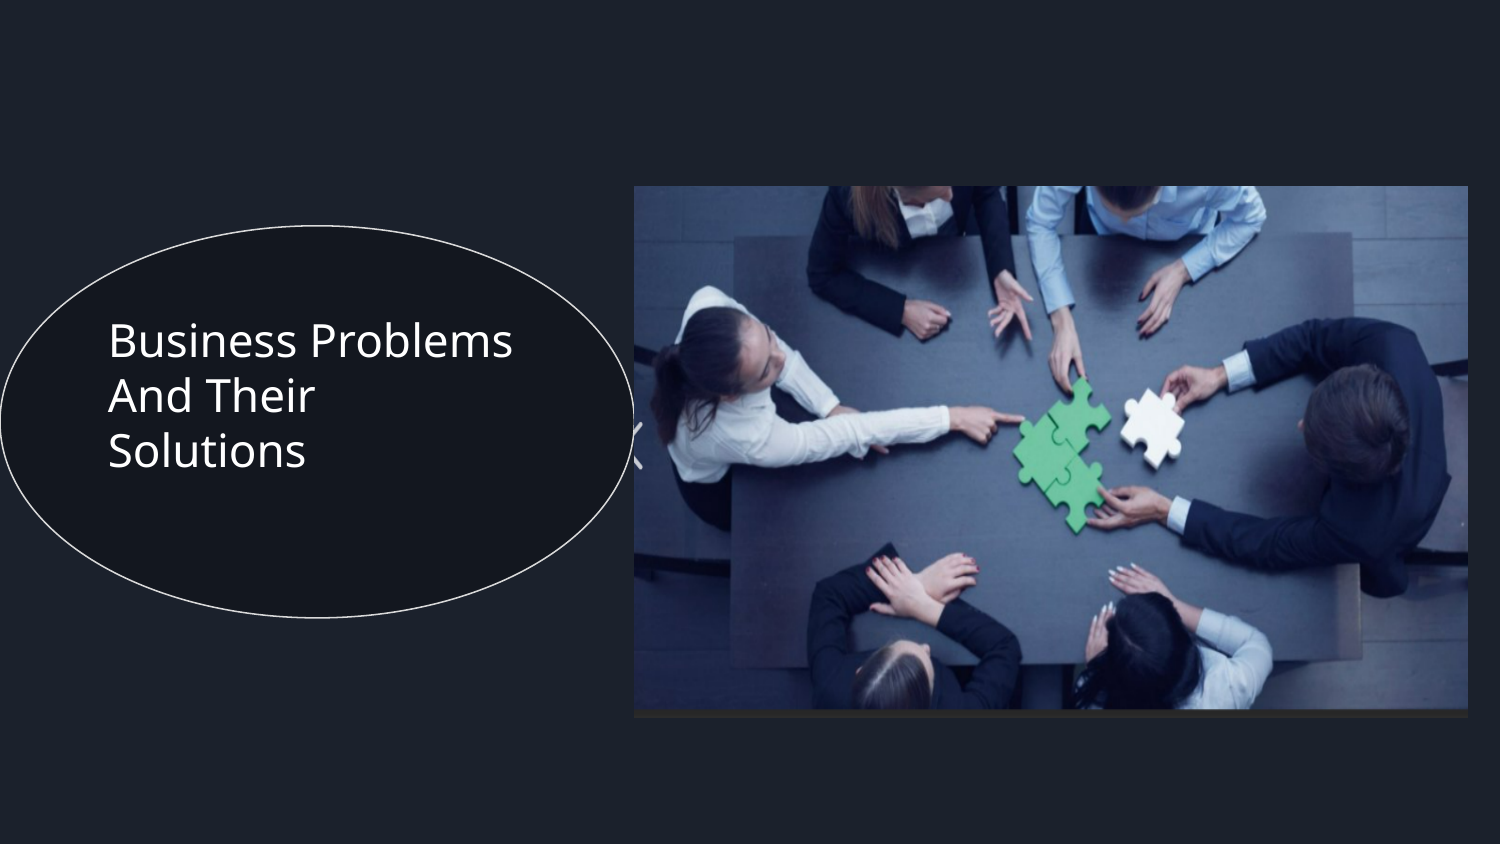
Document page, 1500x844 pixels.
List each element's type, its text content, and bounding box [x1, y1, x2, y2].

picture [633, 186, 1468, 718]
text_box Business Problems And Their Solutions [0, 225, 628, 618]
